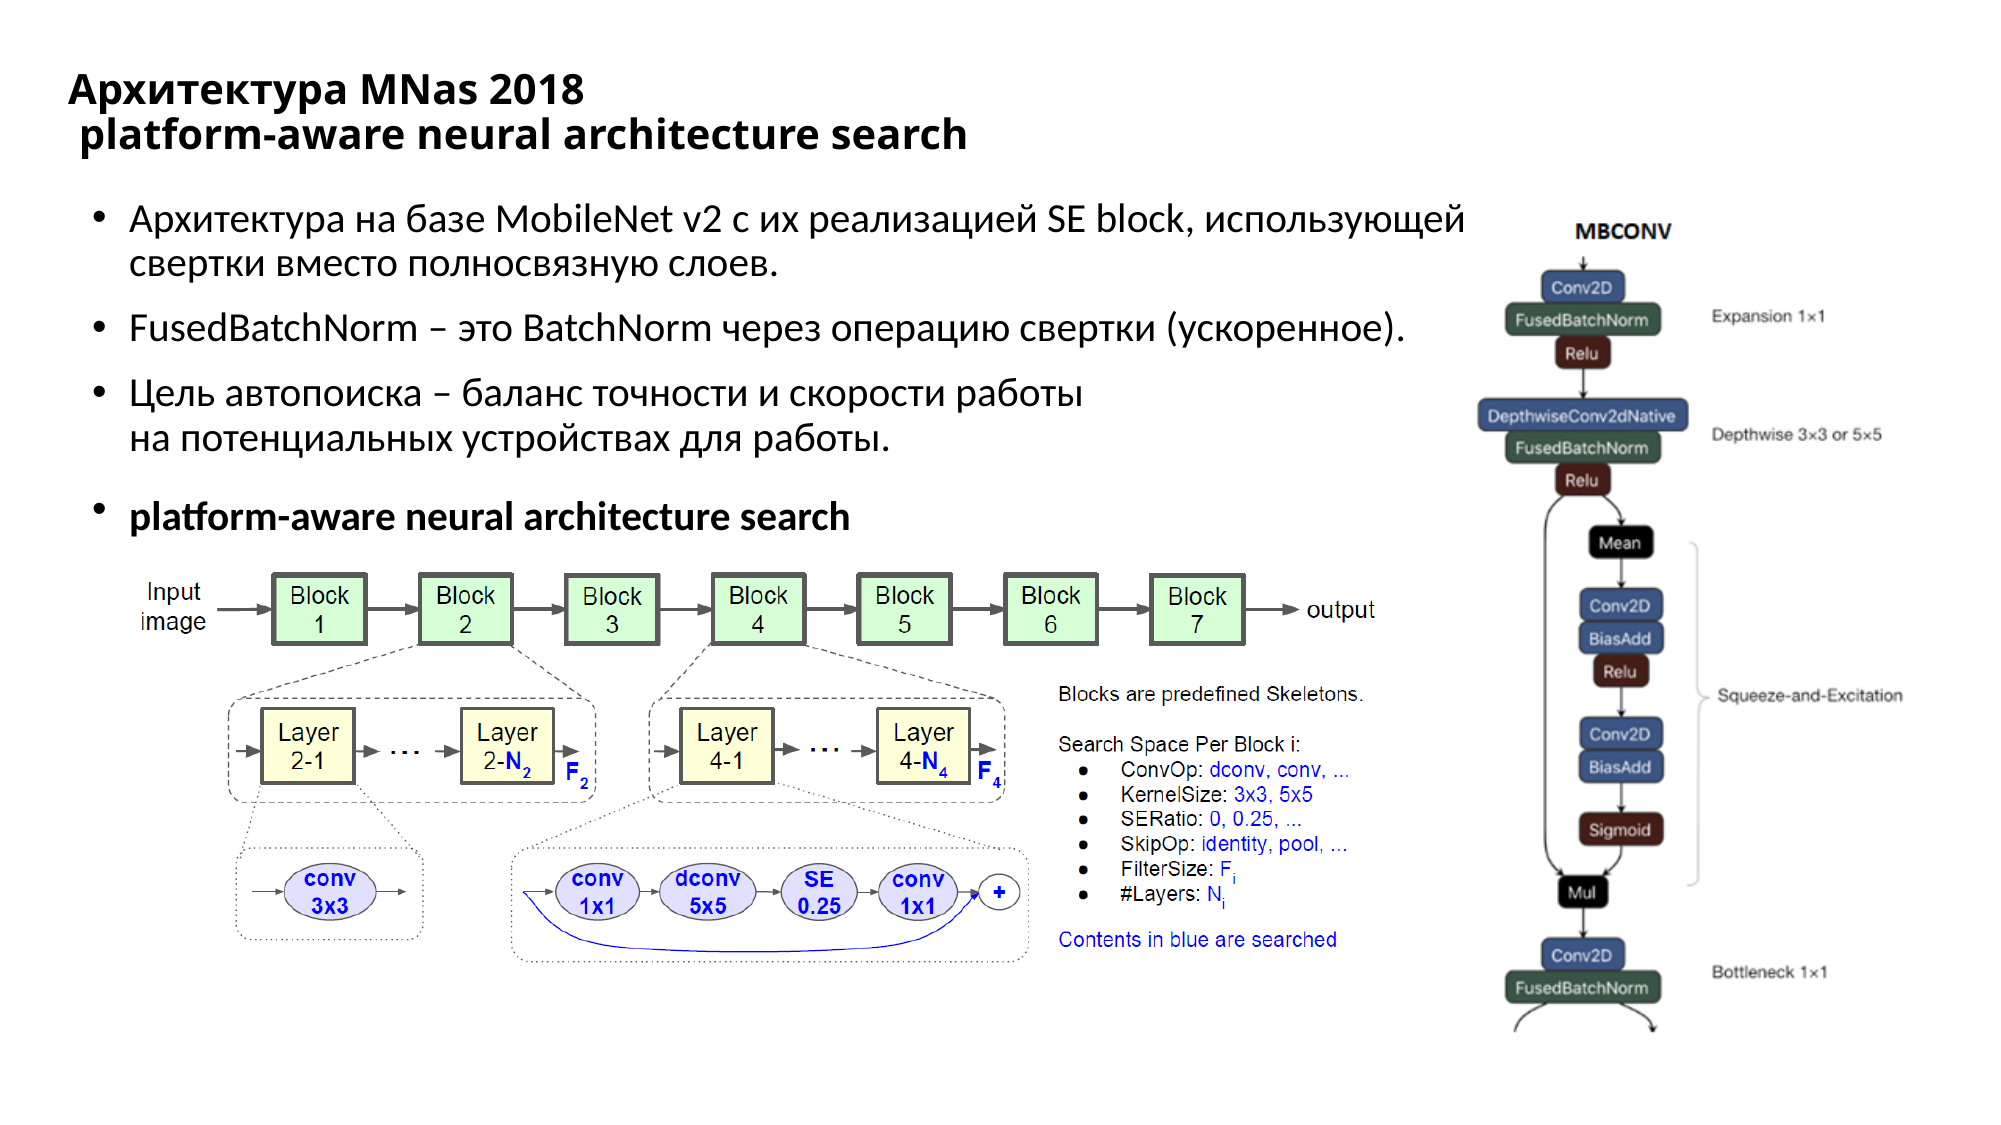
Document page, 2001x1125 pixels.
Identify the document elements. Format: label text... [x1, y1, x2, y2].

picture [1474, 208, 1919, 1048]
picture [109, 554, 1397, 966]
title Архитектура MNas 2018 platform-aware neural architecture search [53, 59, 1969, 222]
